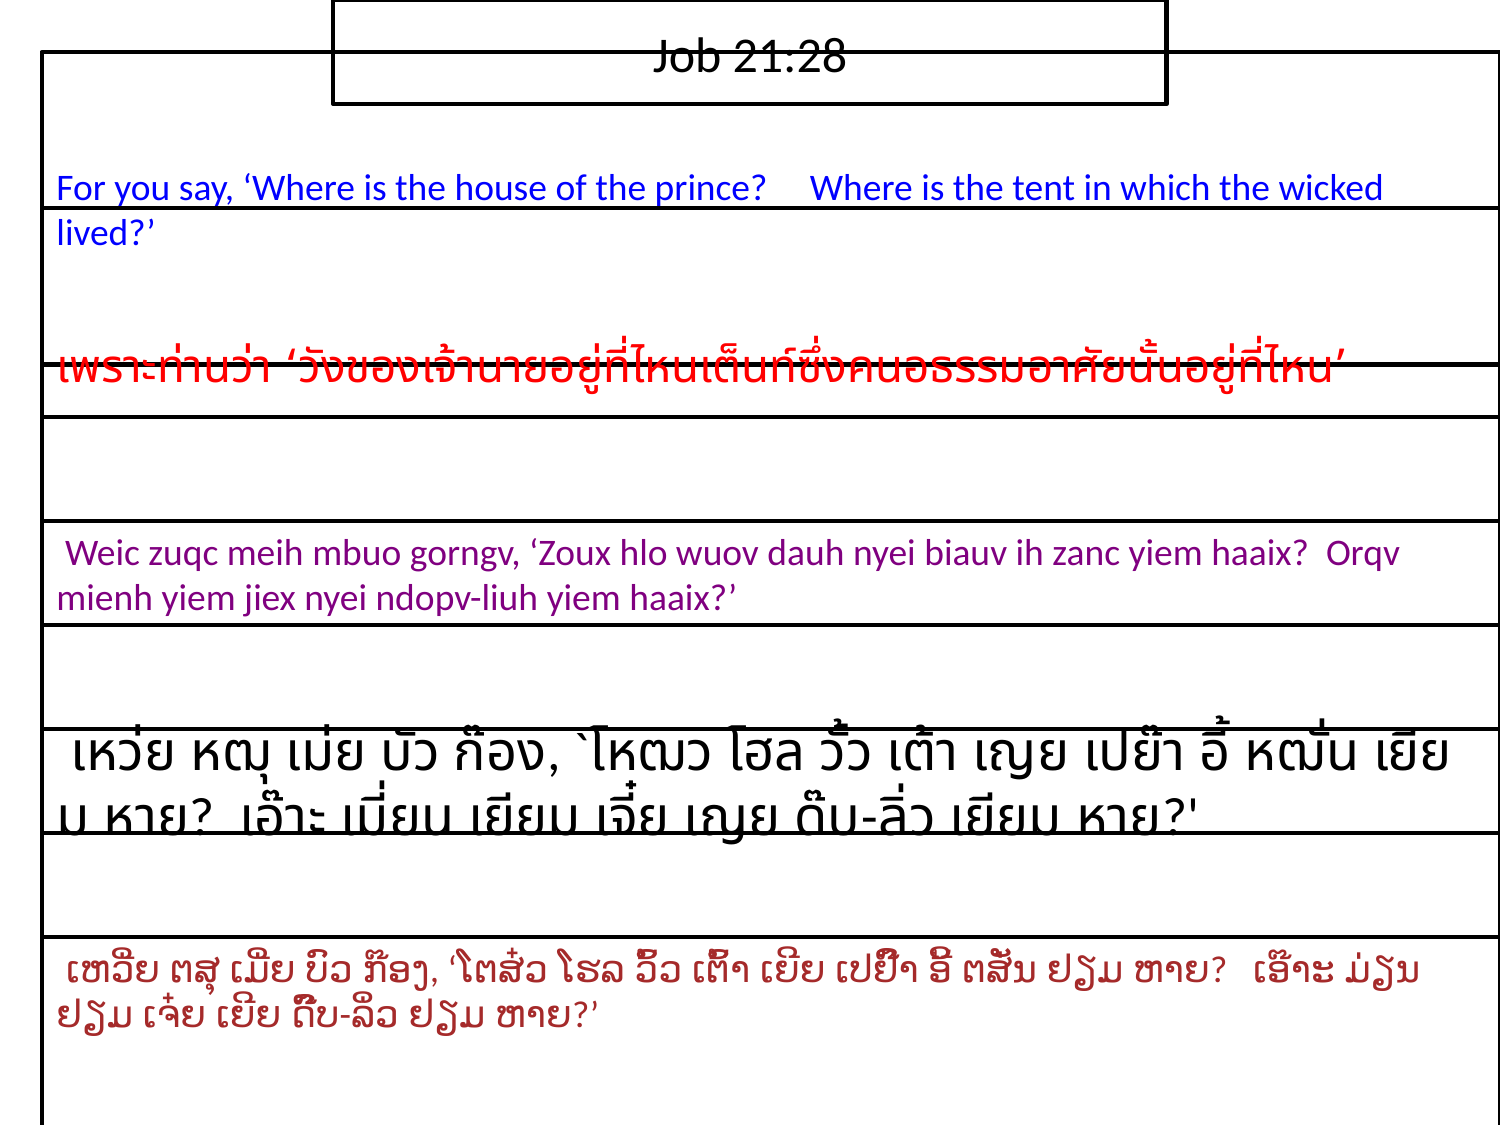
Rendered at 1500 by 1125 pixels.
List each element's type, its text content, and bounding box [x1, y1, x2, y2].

text_box เหว่ย หฒุ เม่ย บัว ก๊อง, `โหฒว โฮล วั้ว เต้า เญย เปย๊า อี้ หฒั่น เยียม หาย? เอ๊าะ เมี่ยน เยียม เจี๋ย เญย ด๊บ-ลิ่ว เยียม หาย?' [40, 623, 1500, 831]
text_box For you say, ‘Where is the house of the prince? Where is the tent in which the wicked lived?’ [40, 50, 1500, 206]
text_box Weic zuqc meih mbuo gorngv, ‘Zoux hlo wuov dauh nyei biauv ih zanc yiem haaix? Orqv mienh yiem jiex nyei ndopv-liuh yiem haaix?’ [40, 415, 1500, 623]
text_box Job 21:28 [331, 0, 1169, 50]
text_box ເຫວີ່ຍ ຕສຸ ເມີ່ຍ ບົວ ກ໊ອງ, ‘ໂຕສ໋ວ ໂຮລ ວົ້ວ ເຕົ້າ ເຍີຍ ເປຢົ໊າ ອີ້ ຕສັ່ນ ຢຽມ ຫາຍ? ເອ໊າະ ມ່ຽນ ຢຽມ ເຈ໋ຍ ເຍີຍ ດົ໊ບ-ລິ່ວ ຢຽມ ຫາຍ?’ [40, 831, 1500, 1125]
text_box เพราะ​ท่าน​ว่า ‘วัง​ของ​เจ้านาย​อยู่​ที่​ไหนเต็นท์​ซึ่ง​คน​อธรรม​อาศัย​นั้น​อยู่​ที่​ไหน’ [40, 206, 1500, 415]
